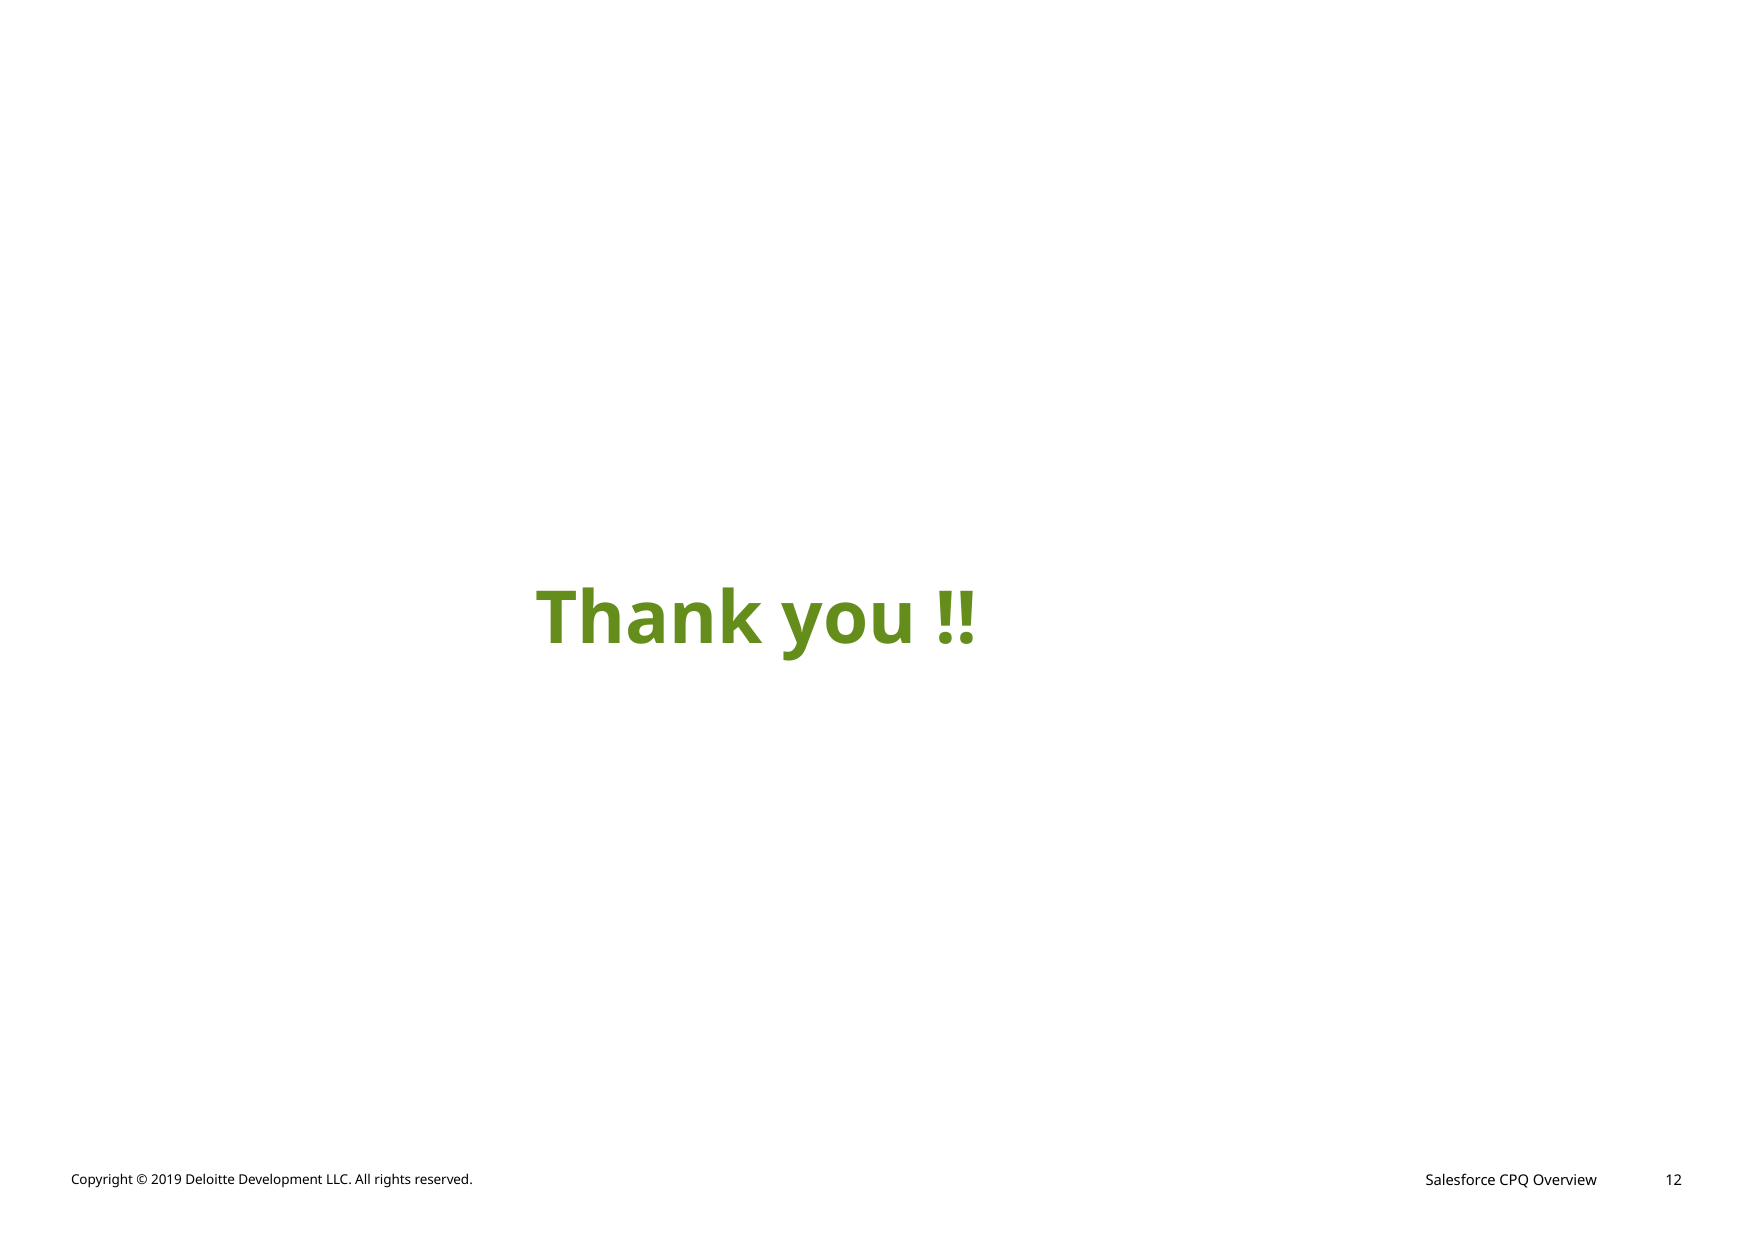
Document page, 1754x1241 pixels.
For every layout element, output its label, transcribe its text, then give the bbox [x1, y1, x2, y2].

text_box Thank you !! [520, 475, 1092, 666]
